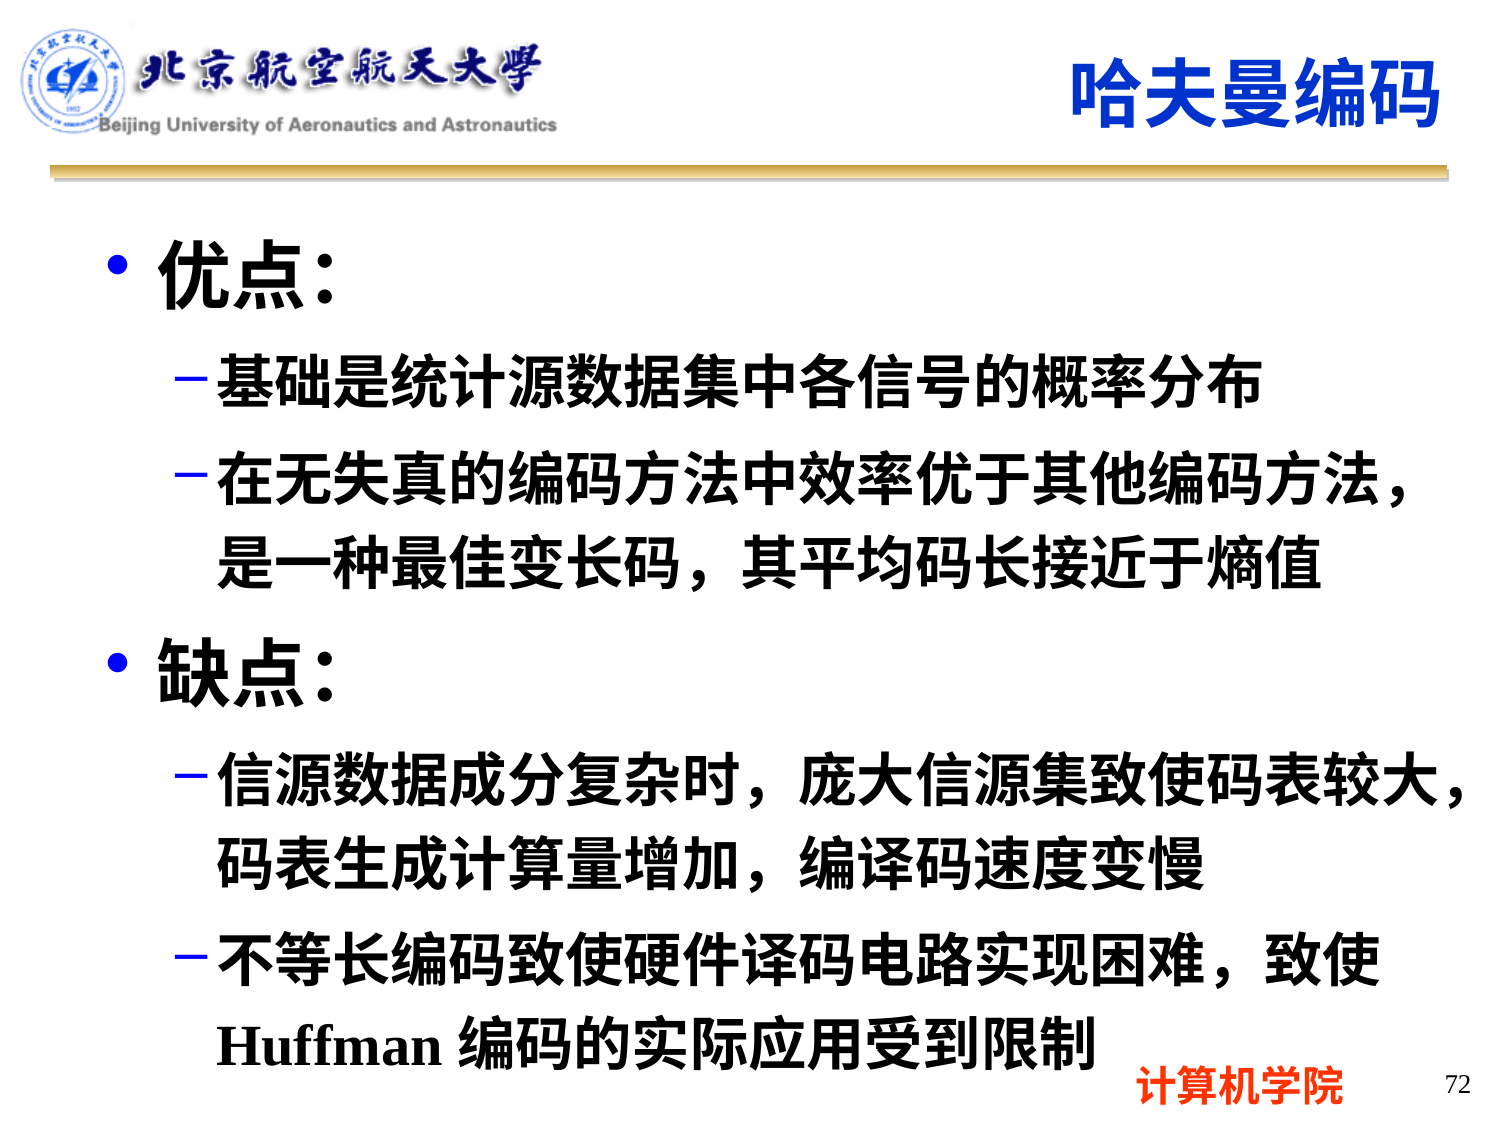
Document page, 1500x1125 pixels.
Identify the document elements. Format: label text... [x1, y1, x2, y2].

picture [18, 23, 183, 140]
text_box 72 [1198, 1055, 1486, 1111]
title 哈夫曼编码 [183, 18, 1460, 165]
list 优点： 基础是统计源数据集中各信号的概率分布 在无失真的编码方法中效率优于其他编码方法，是一种最佳变长码，其平均码长接近于熵值 缺点： 信源数据成分复杂时，庞大信源集致使码表较大，码表生成计算量增加，编译码速度变慢 不等长编码致使硬件译码电路实现困难，致使Huffman编码的实际应用受到限制 [91, 203, 1460, 1002]
